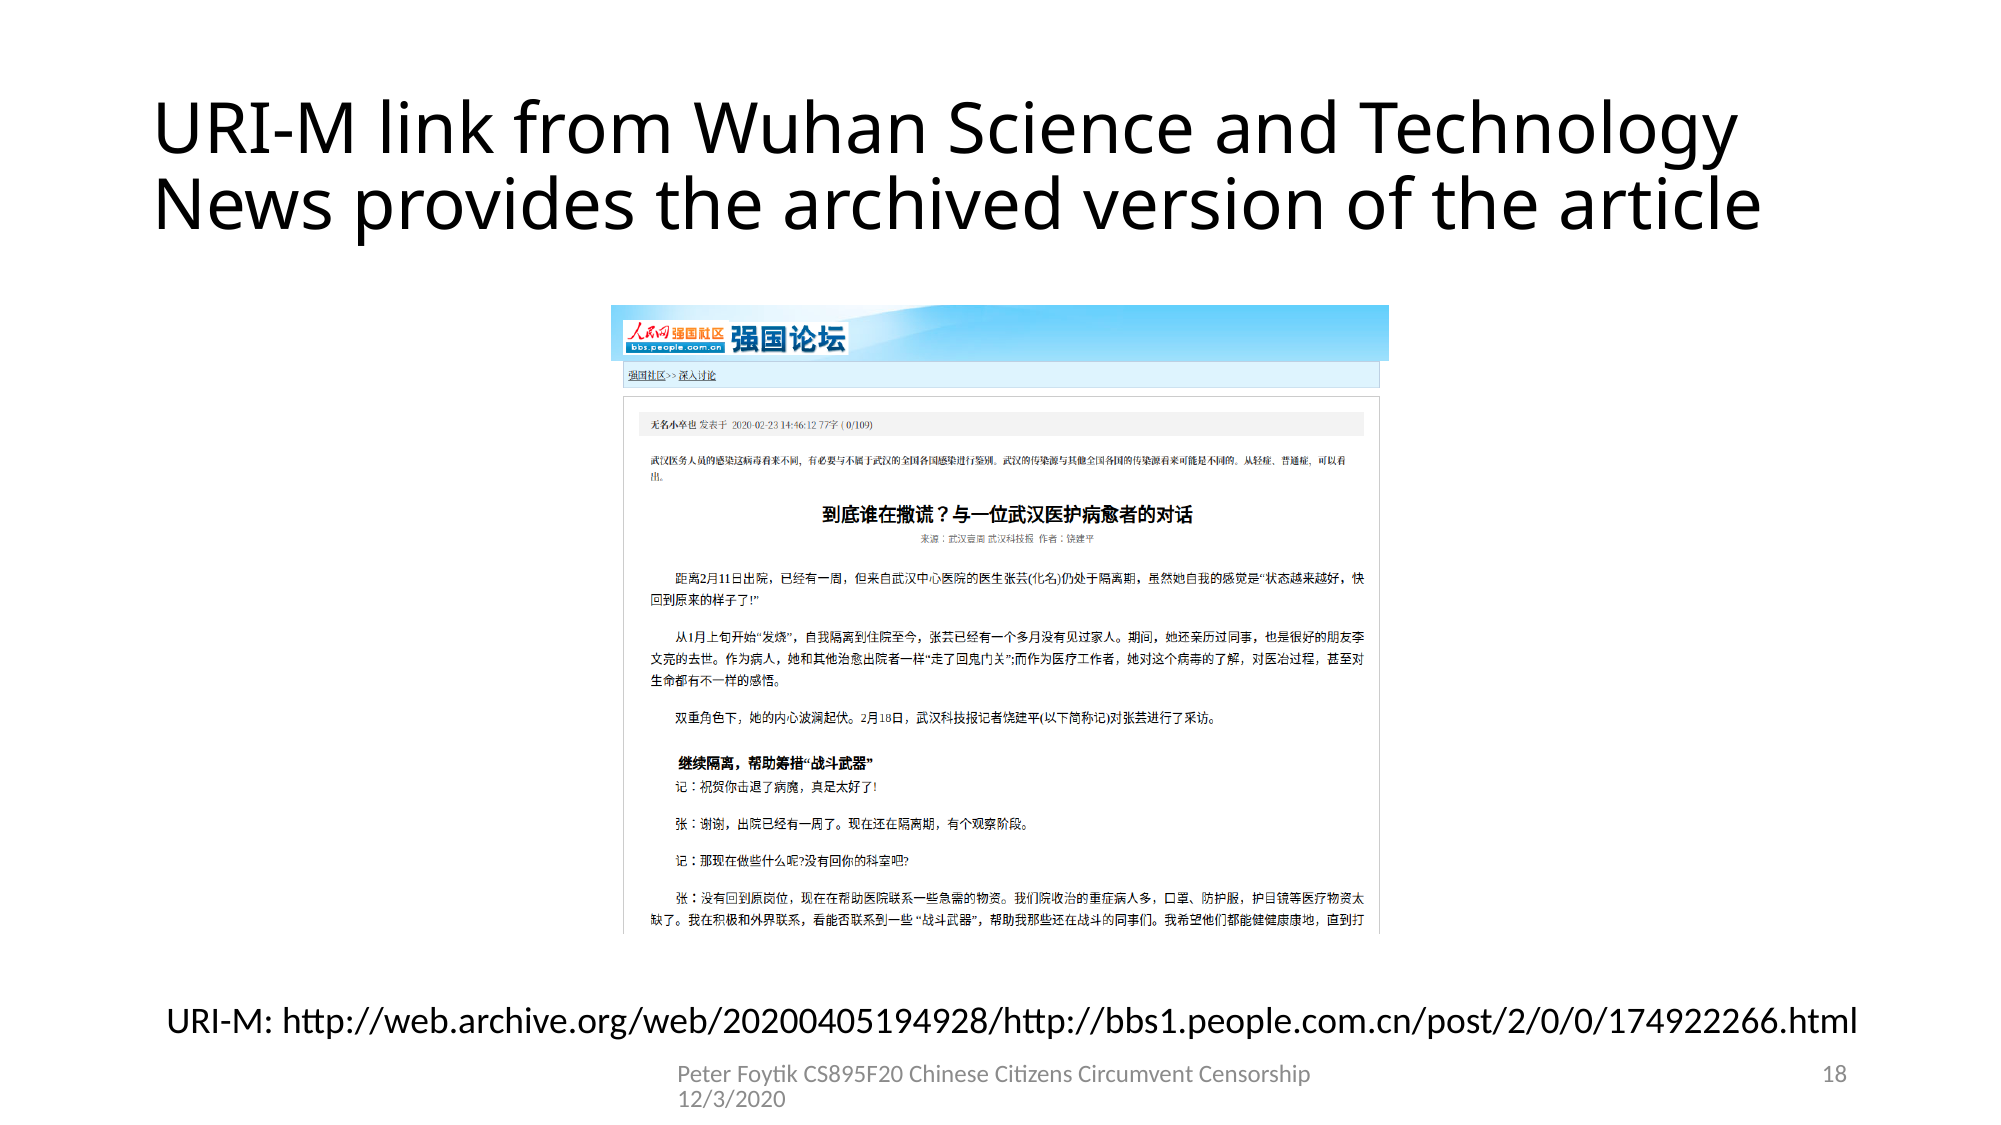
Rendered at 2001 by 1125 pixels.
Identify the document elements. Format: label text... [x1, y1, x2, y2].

slide_number 18 [1412, 1049, 1863, 1103]
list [610, 305, 1389, 934]
text_box URI-M: http://web.archive.org/web/20200405194928/http://bbs1.people.com.cn/post/2/0/0/174922266.html [151, 988, 1927, 1049]
title URI-M link from Wuhan Science and Technology News provides the archived version of the article [137, 59, 1863, 278]
footer Peter Foytik CS895F20 Chinese Citizens Circumvent Censorship 12/3/2020 [662, 1049, 1338, 1103]
